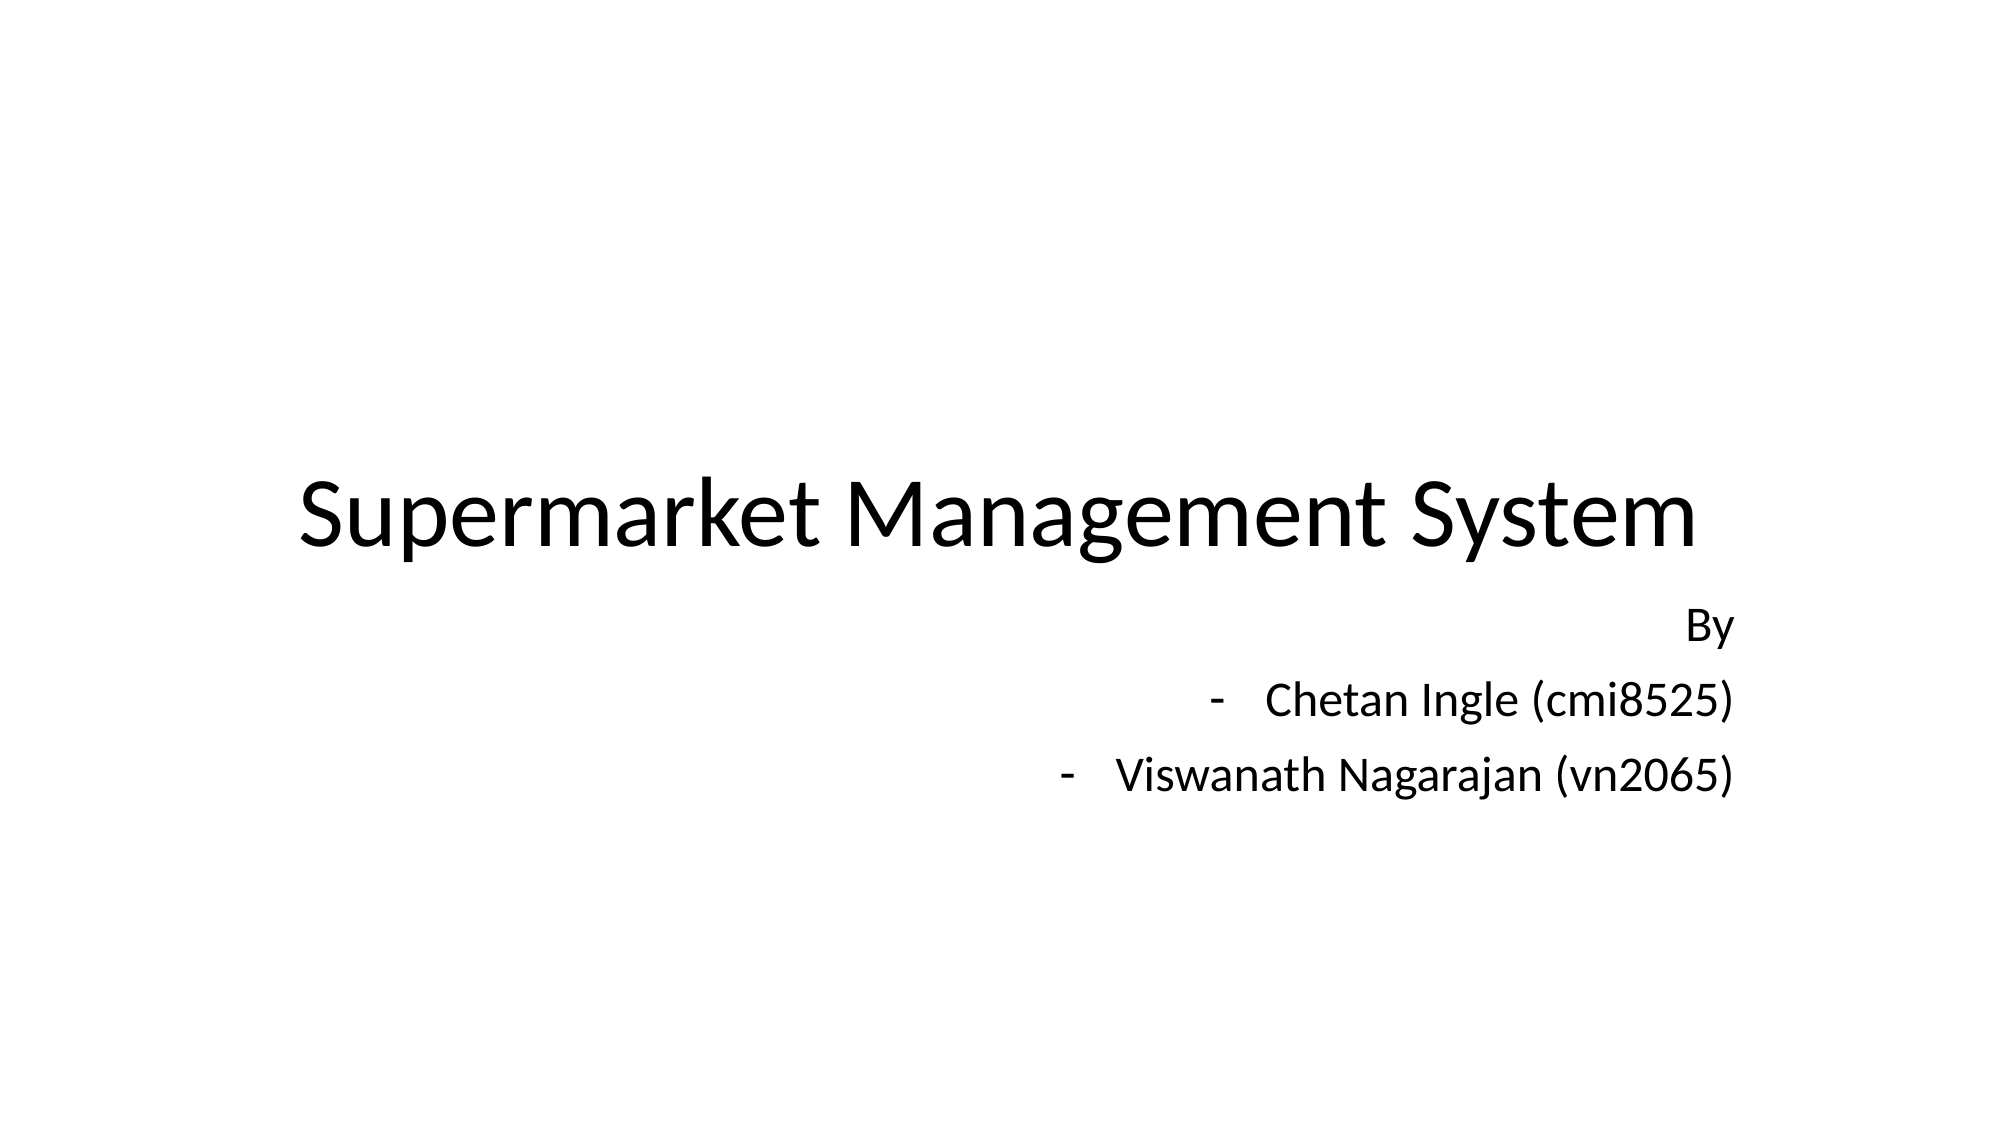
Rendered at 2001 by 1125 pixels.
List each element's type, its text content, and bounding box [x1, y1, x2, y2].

text_box Supermarket Management System [249, 184, 1750, 576]
text_box By Chetan Ingle (cmi8525) Viswanath Nagarajan (vn2065) [249, 590, 1750, 863]
